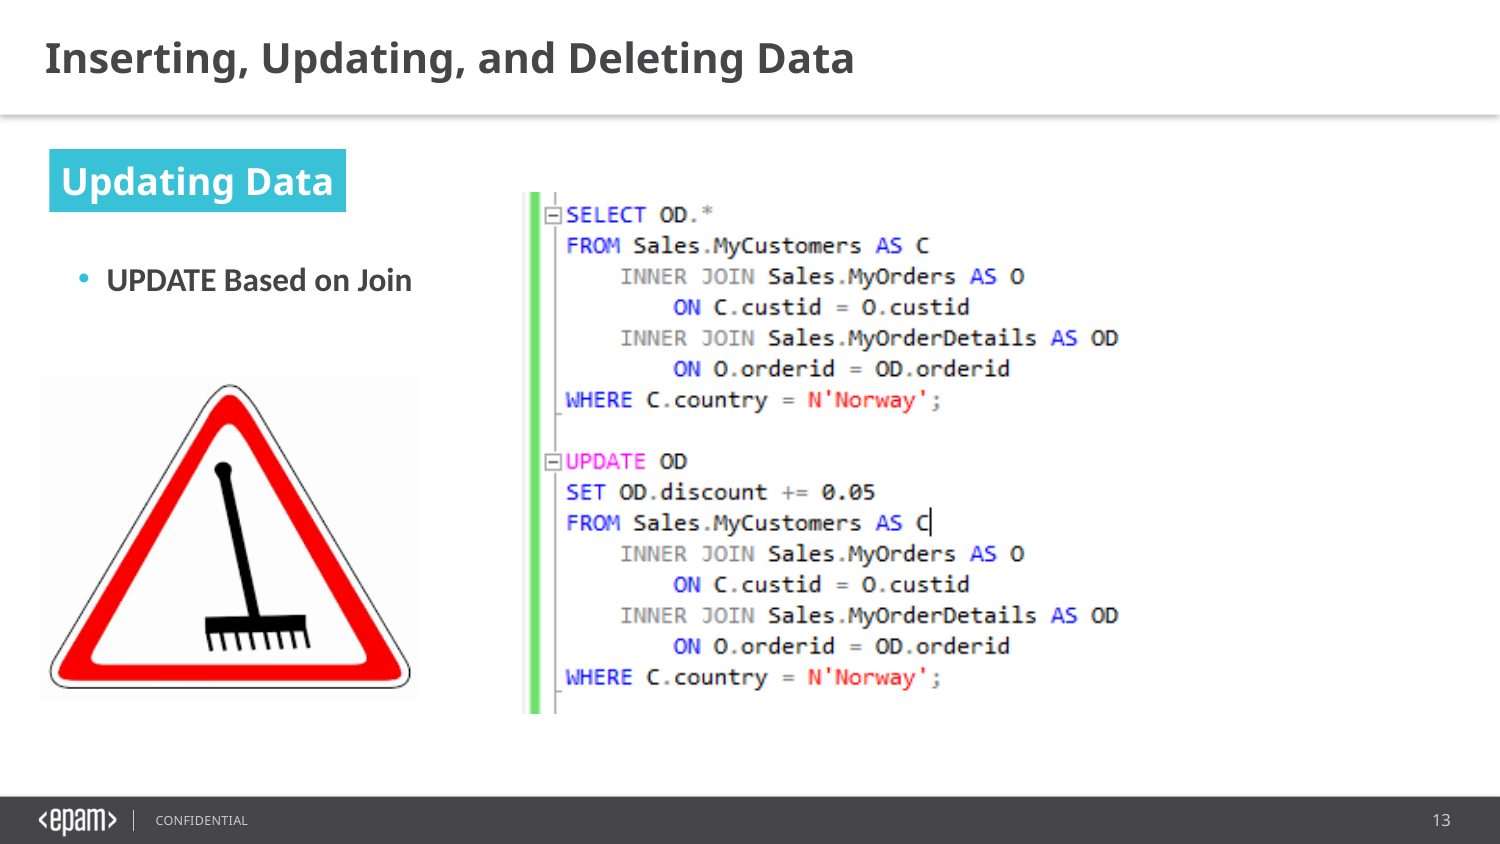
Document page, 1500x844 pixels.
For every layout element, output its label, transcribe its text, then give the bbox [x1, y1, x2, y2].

picture [38, 808, 117, 837]
text_box UPDATE Based on Join [63, 246, 737, 786]
list Inserting, Updating, and Deleting Data [0, 0, 1500, 115]
text_box Updating Data [49, 149, 347, 213]
picture [522, 191, 1344, 714]
picture [38, 375, 421, 700]
